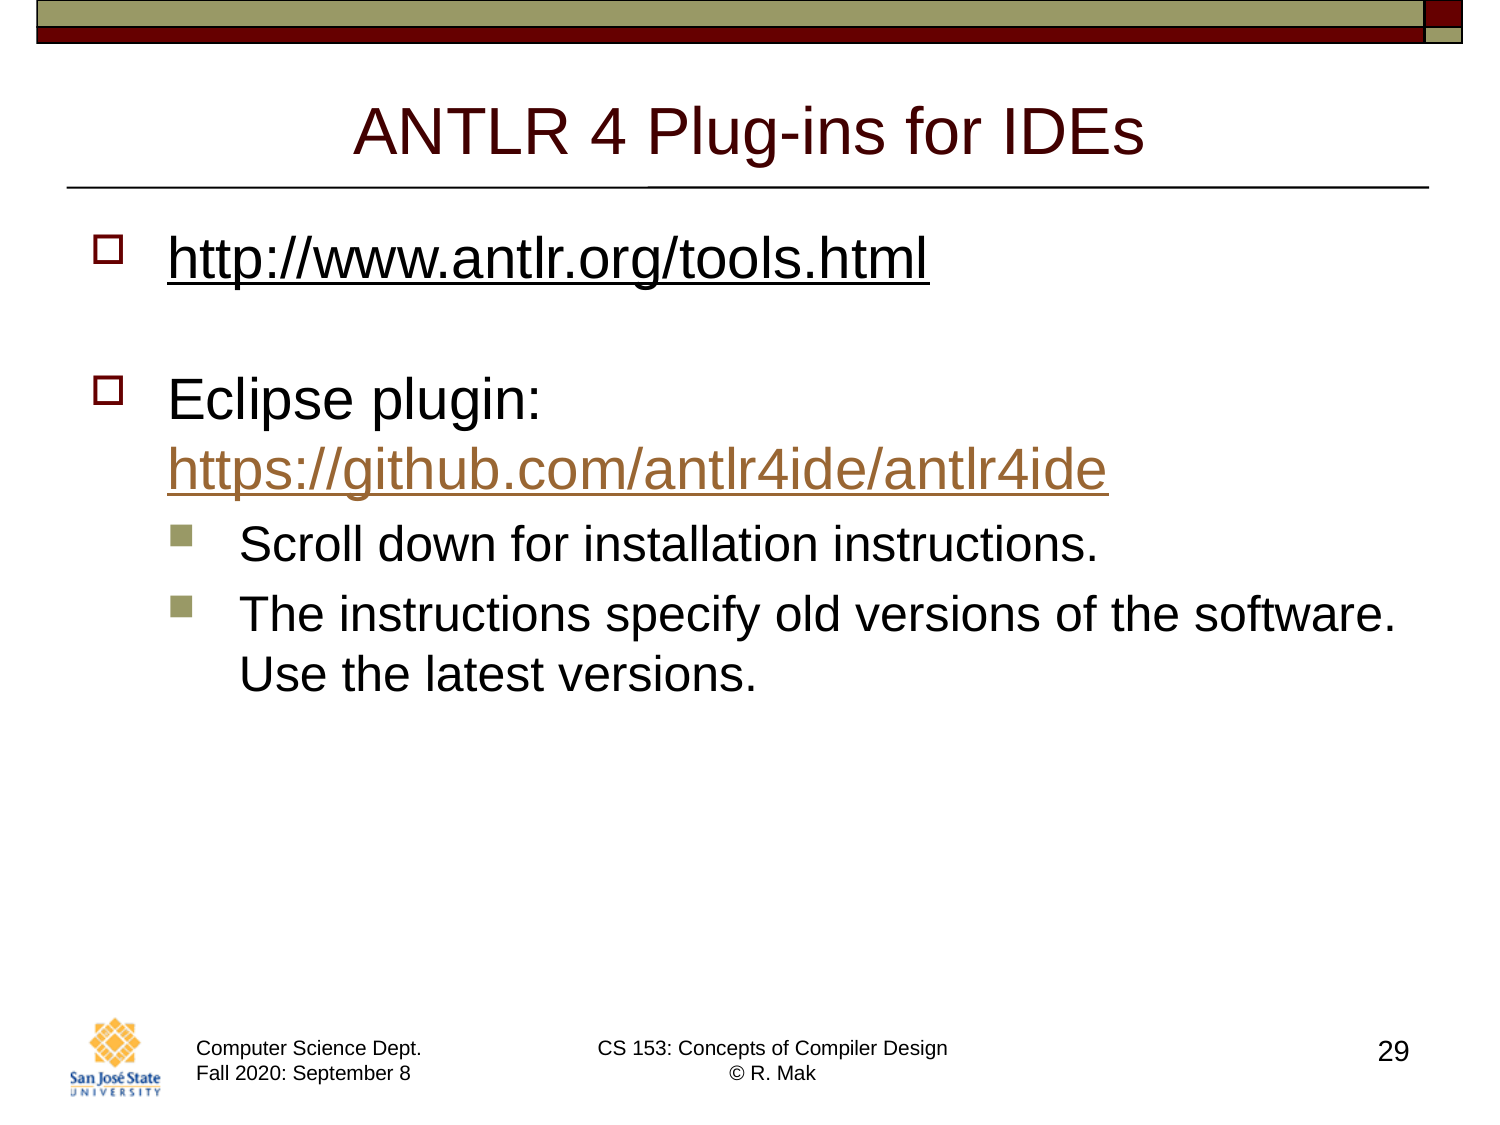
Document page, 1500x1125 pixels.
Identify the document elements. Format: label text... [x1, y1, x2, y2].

title ANTLR 4 Plug-ins for IDEs [75, 67, 1425, 175]
picture [60, 1012, 166, 1112]
list http://www.antlr.org/tools.html Eclipse plugin: https://github.com/antlr4ide/antlr4ide Scroll down for installation instructions. The instructions specify old versions of the software. Use the latest versions. [75, 212, 1425, 1006]
slide_number 29 [1320, 1025, 1425, 1100]
